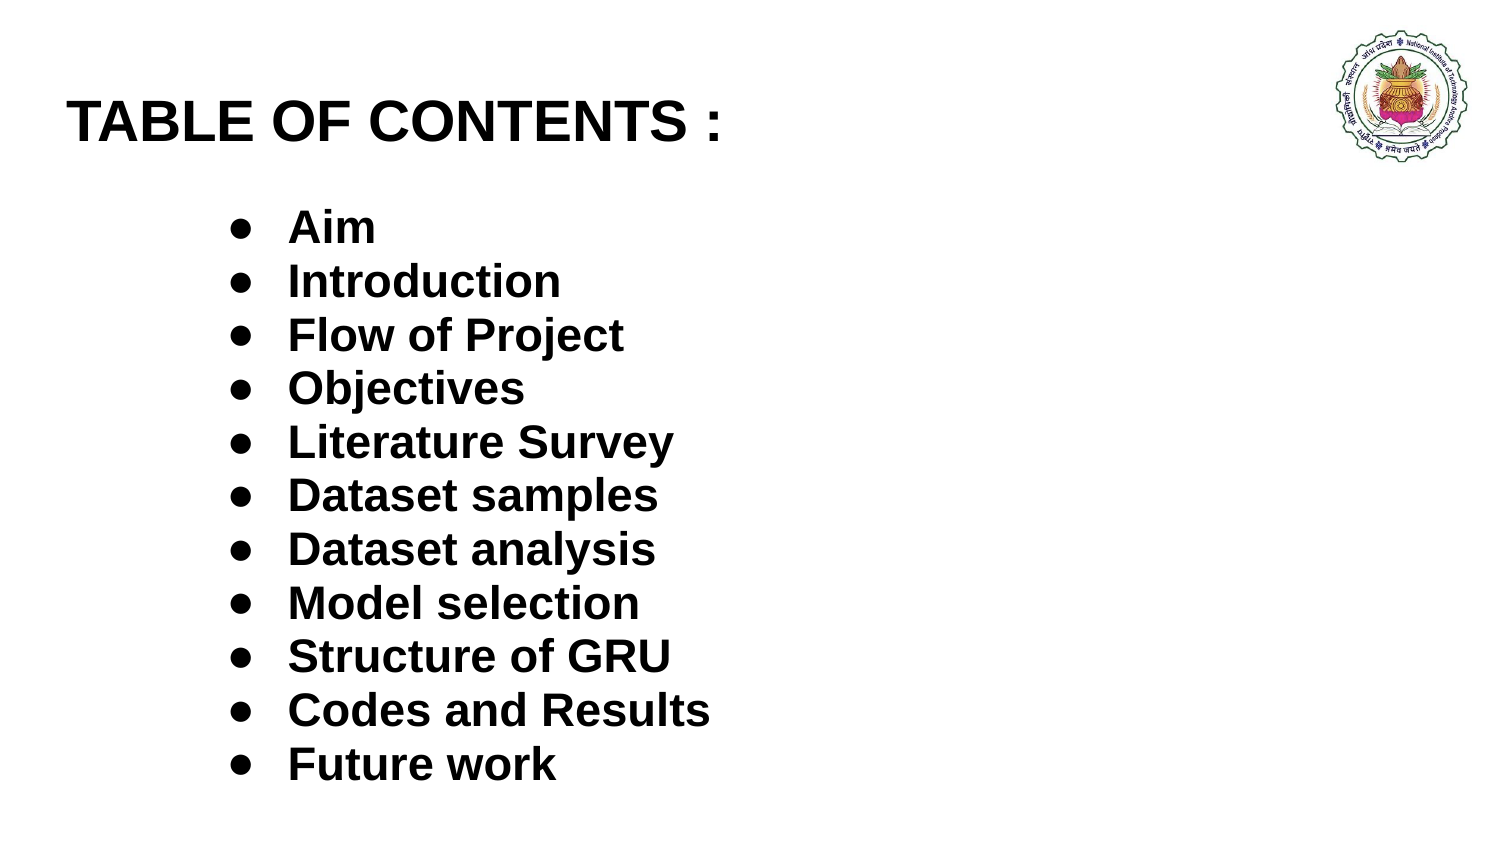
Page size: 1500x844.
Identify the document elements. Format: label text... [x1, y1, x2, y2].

picture [1331, 25, 1472, 168]
list Aim Introduction Flow of Project Objectives Literature Survey Dataset samples Dataset analysis Model selection Structure of GRU Codes and Results Future work [197, 185, 779, 820]
title TABLE OF CONTENTS : [51, 68, 1335, 175]
